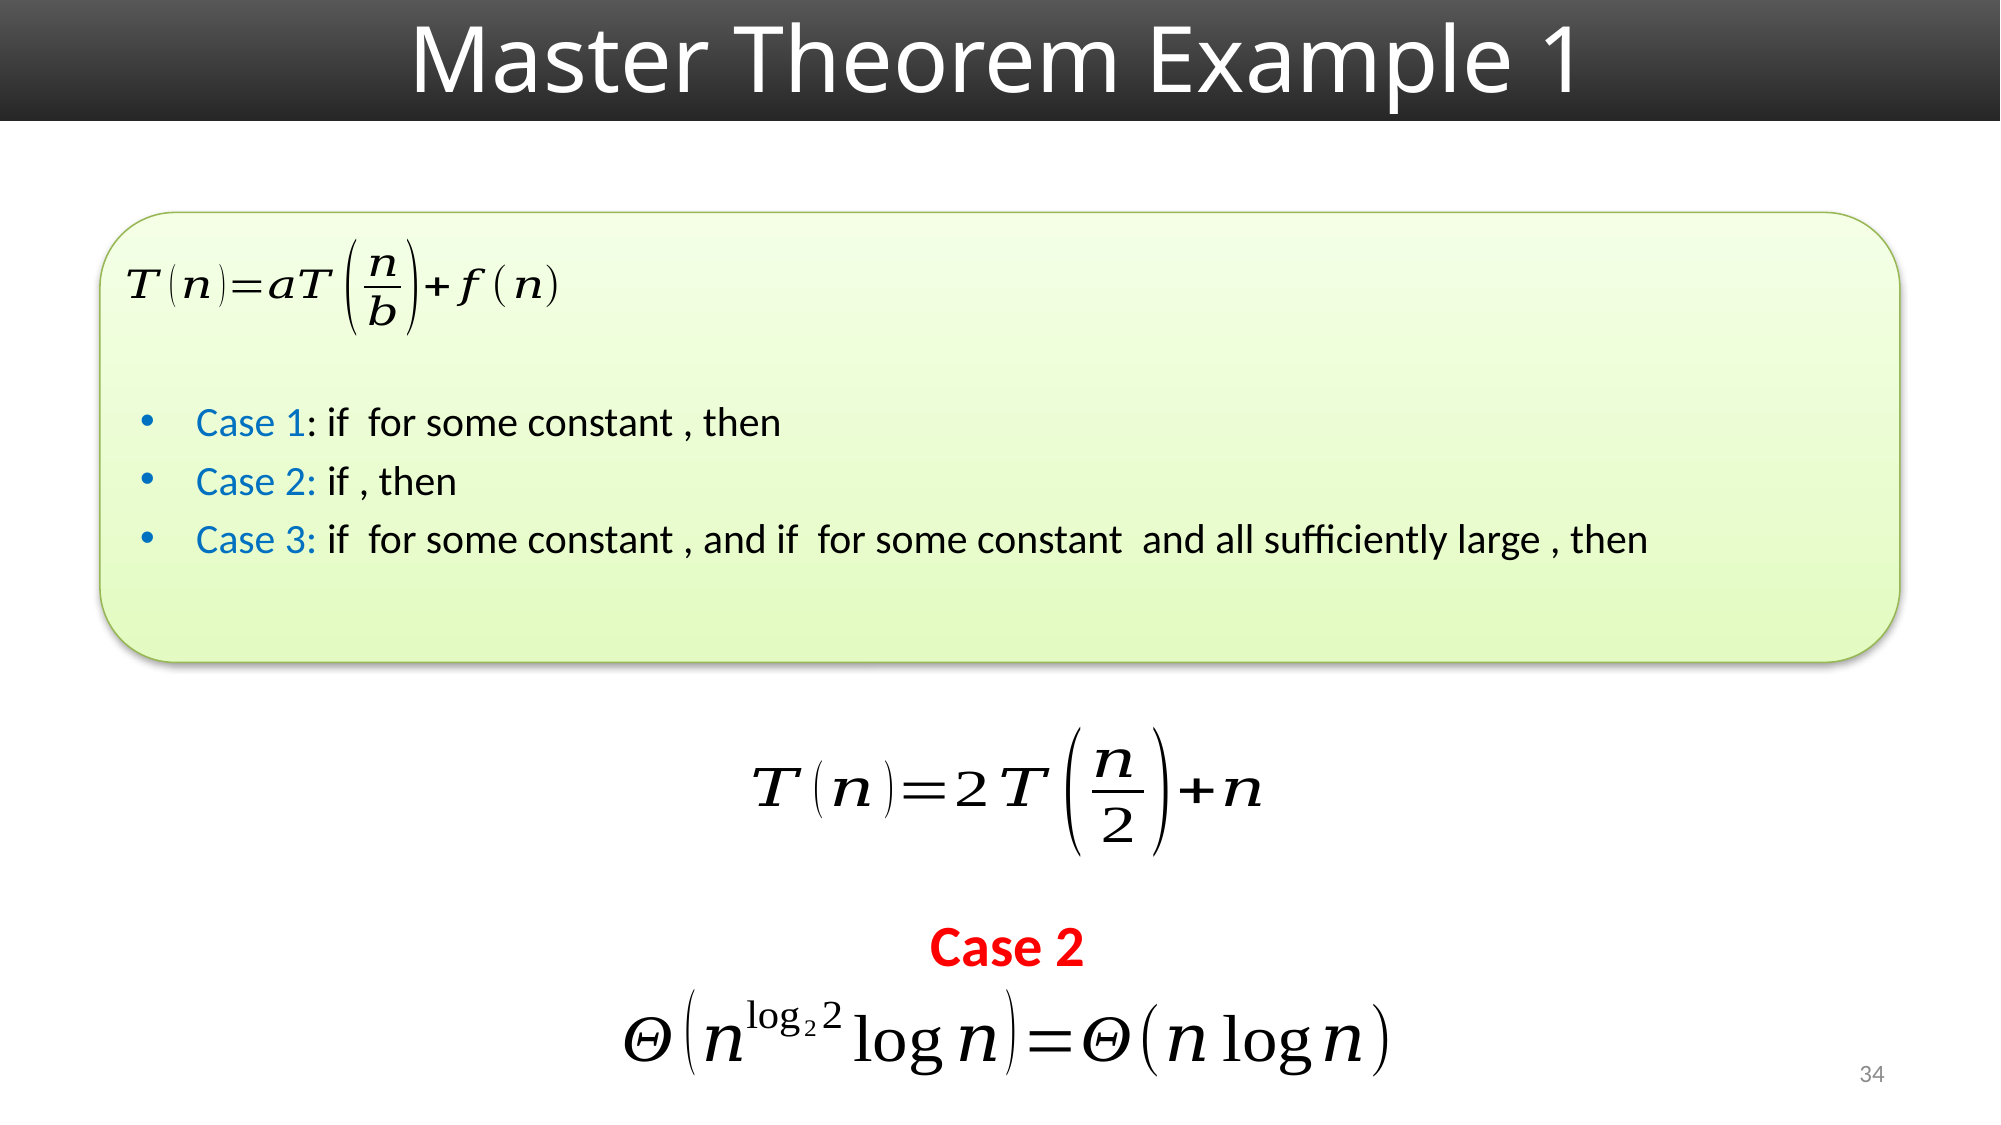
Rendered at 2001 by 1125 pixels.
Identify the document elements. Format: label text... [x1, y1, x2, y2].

text_box Case 2 [916, 900, 1101, 986]
text_box [99, 211, 1901, 664]
slide_number 34 [1433, 1042, 1900, 1103]
title Master Theorem Example 1 [99, 0, 1900, 150]
